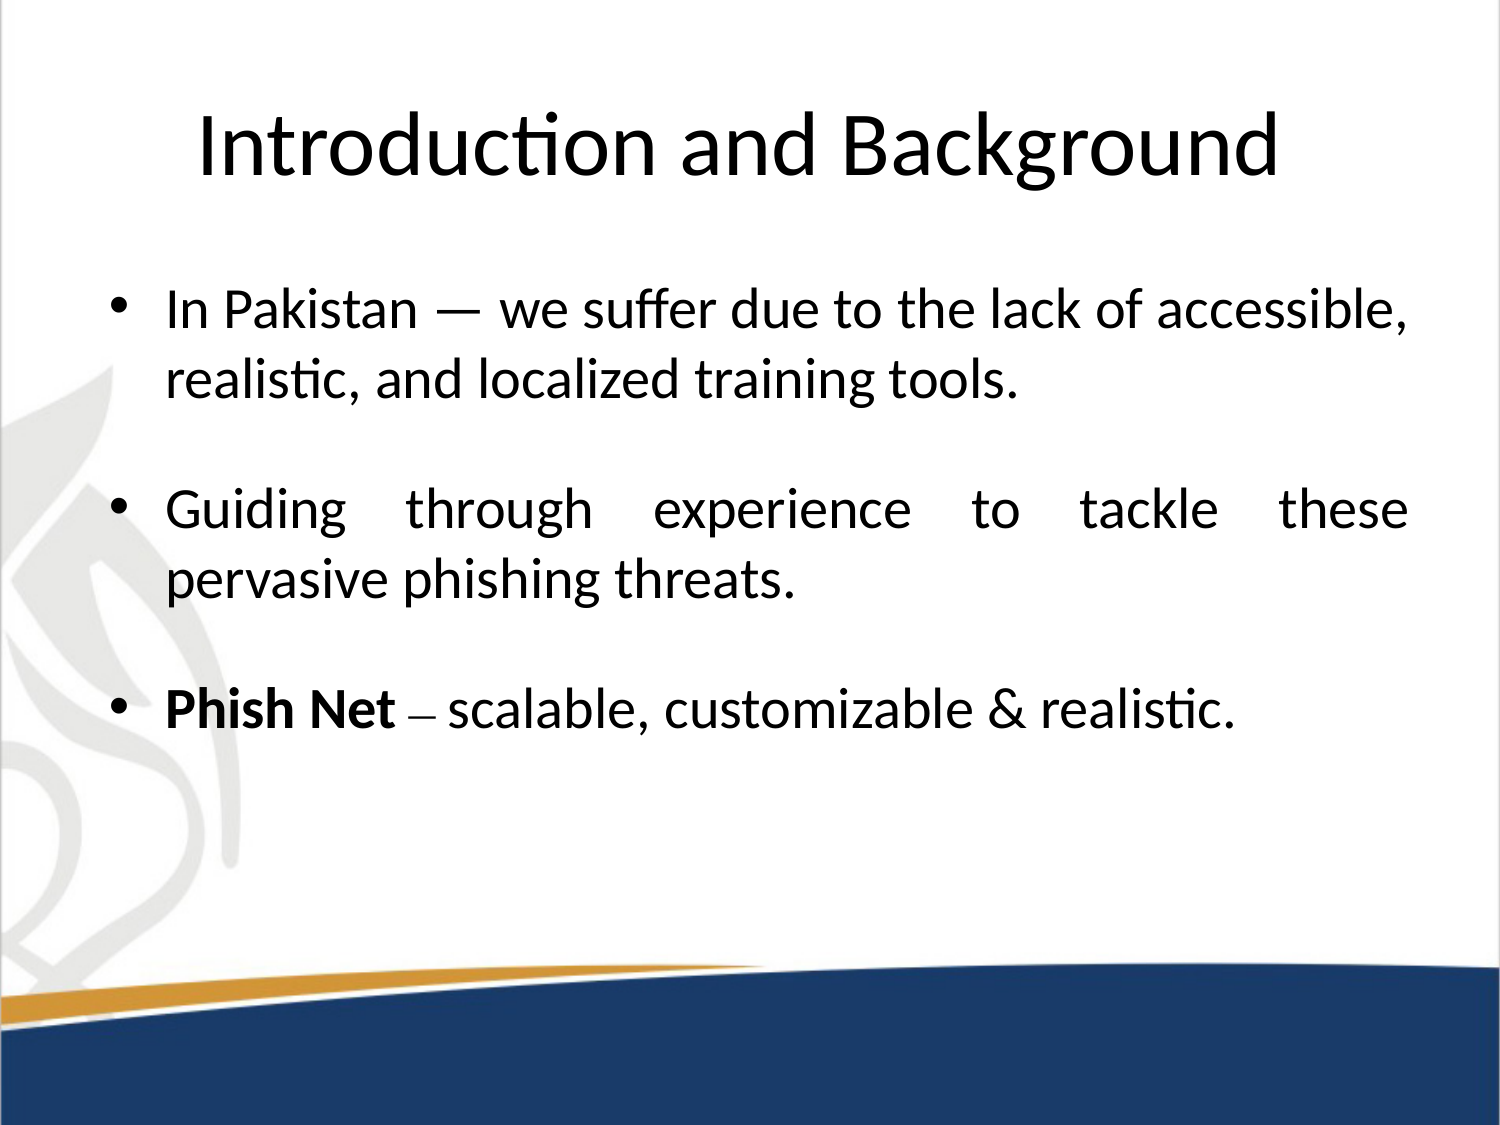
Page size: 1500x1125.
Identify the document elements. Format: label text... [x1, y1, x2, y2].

list In Pakistan — we suffer due to the lack of accessible, realistic, and localized training tools. Guiding through experience to tackle these pervasive phishing threats. Phish Net — scalable, customizable & realistic. [75, 262, 1425, 1005]
title Introduction and Background [75, 45, 1425, 233]
picture [0, 0, 1500, 1125]
